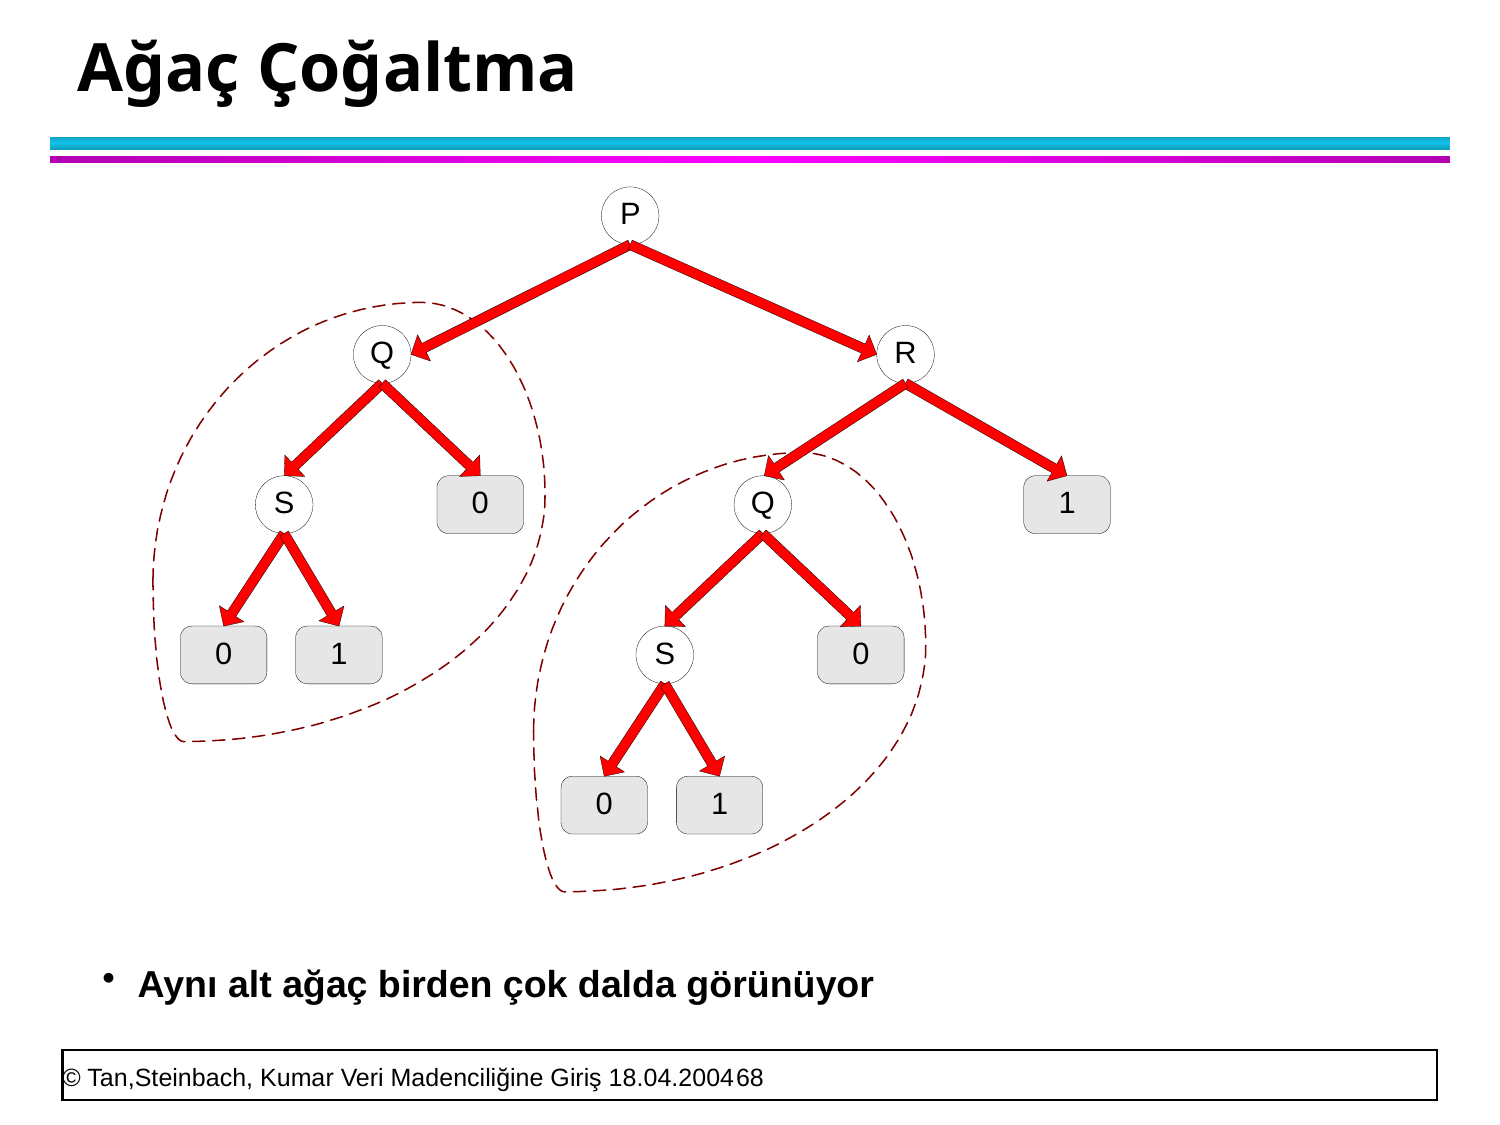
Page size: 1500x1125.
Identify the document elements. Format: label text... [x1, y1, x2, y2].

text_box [149, 184, 1113, 894]
text_box Aynı alt ağaç birden çok dalda görünüyor [87, 952, 1400, 1012]
title Ağaç Çoğaltma [61, 24, 1422, 113]
